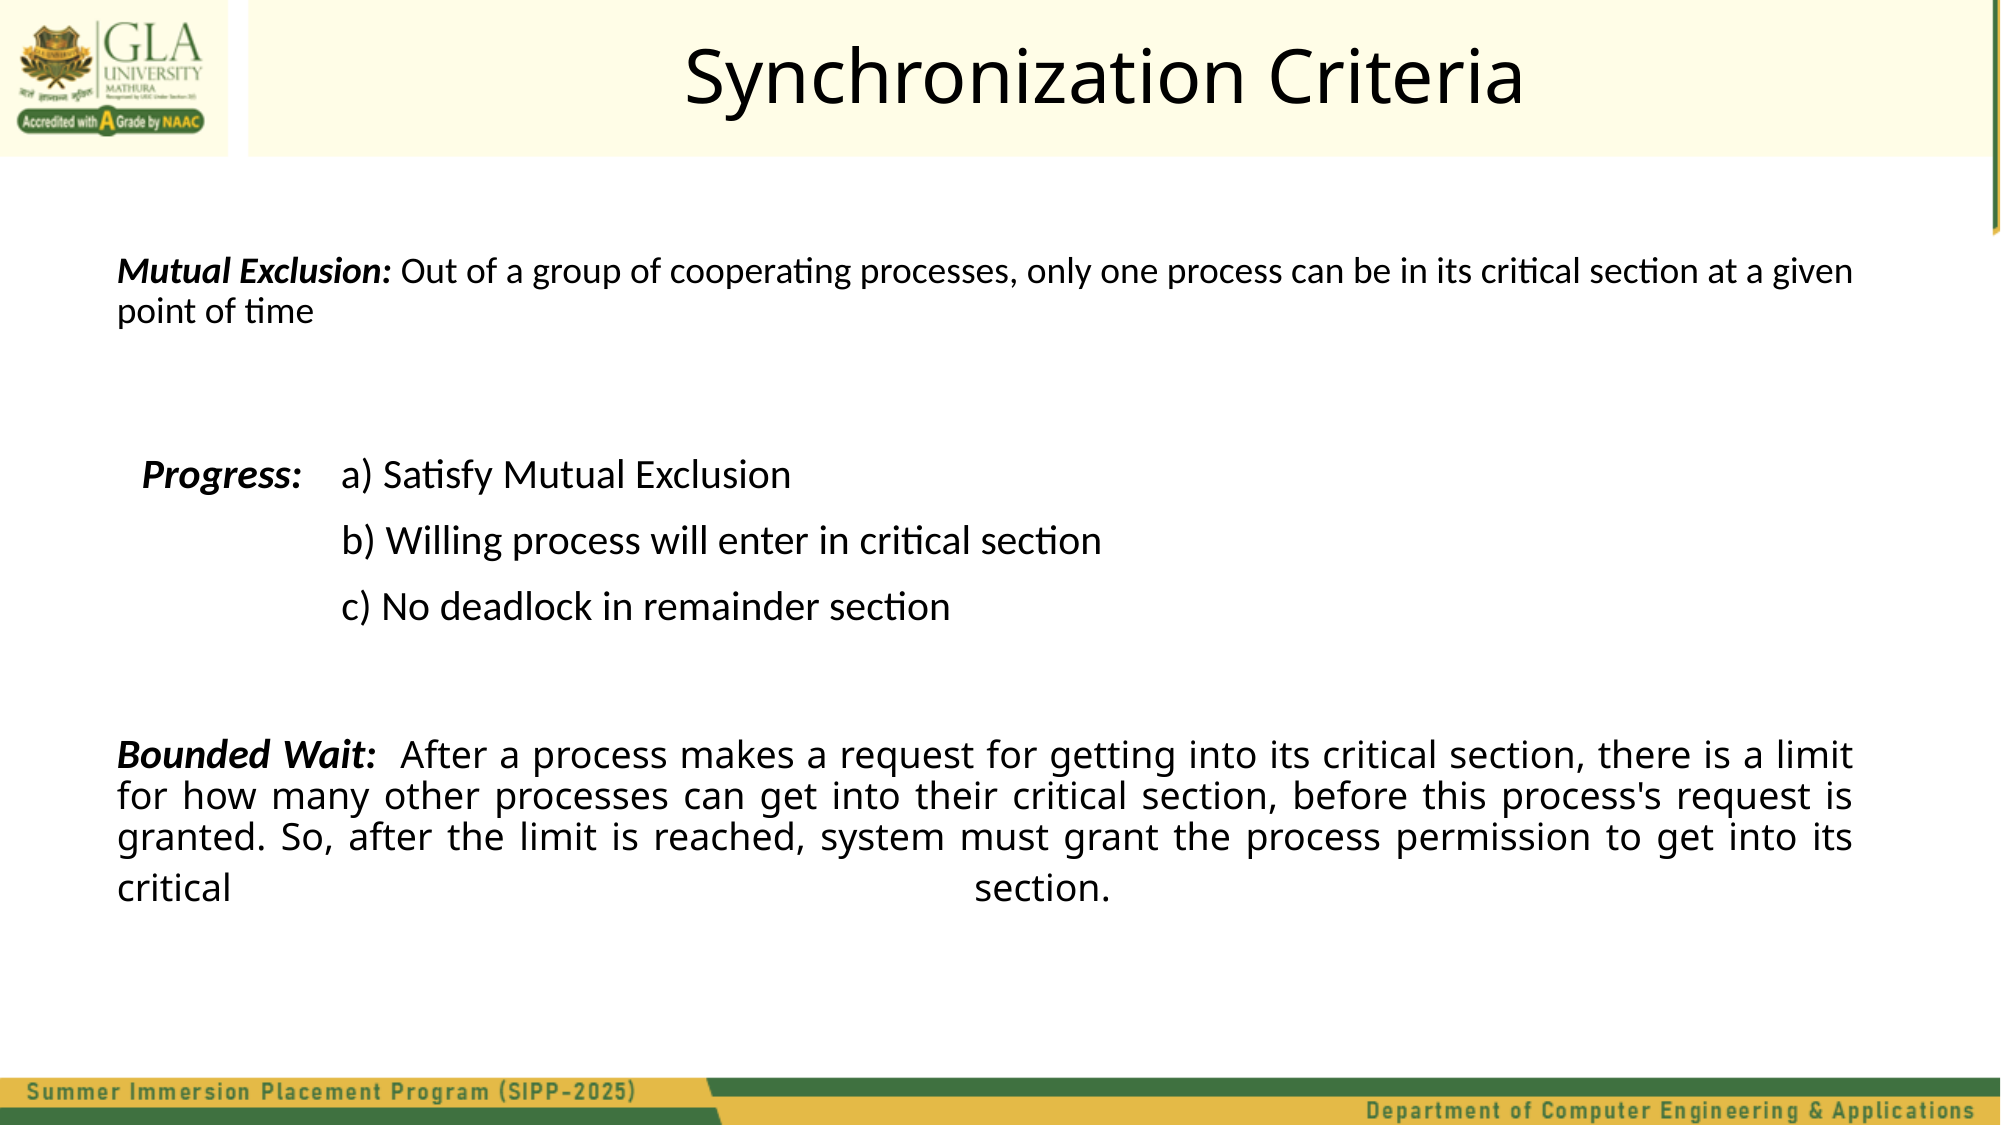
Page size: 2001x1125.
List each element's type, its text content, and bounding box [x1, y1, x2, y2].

text_box Synchronization Criteria [284, 21, 1889, 127]
title Mutual Exclusion: Out of a group of cooperating processes, only one process can be in its critical section at a given point of time [101, 233, 1902, 340]
picture [0, 0, 2001, 1125]
list Progress: a) Satisfy Mutual Exclusion b) Willing process will enter in critical section c) No deadlock in remainder section [126, 444, 1845, 633]
text_box Bounded Wait: After a process makes a request for getting into its critical section, there is a limit for how many other processes can get into their critical section, before this process's request is granted. So, after the limit is reached, system must grant the process permission to get into its critical section. [101, 725, 1870, 913]
